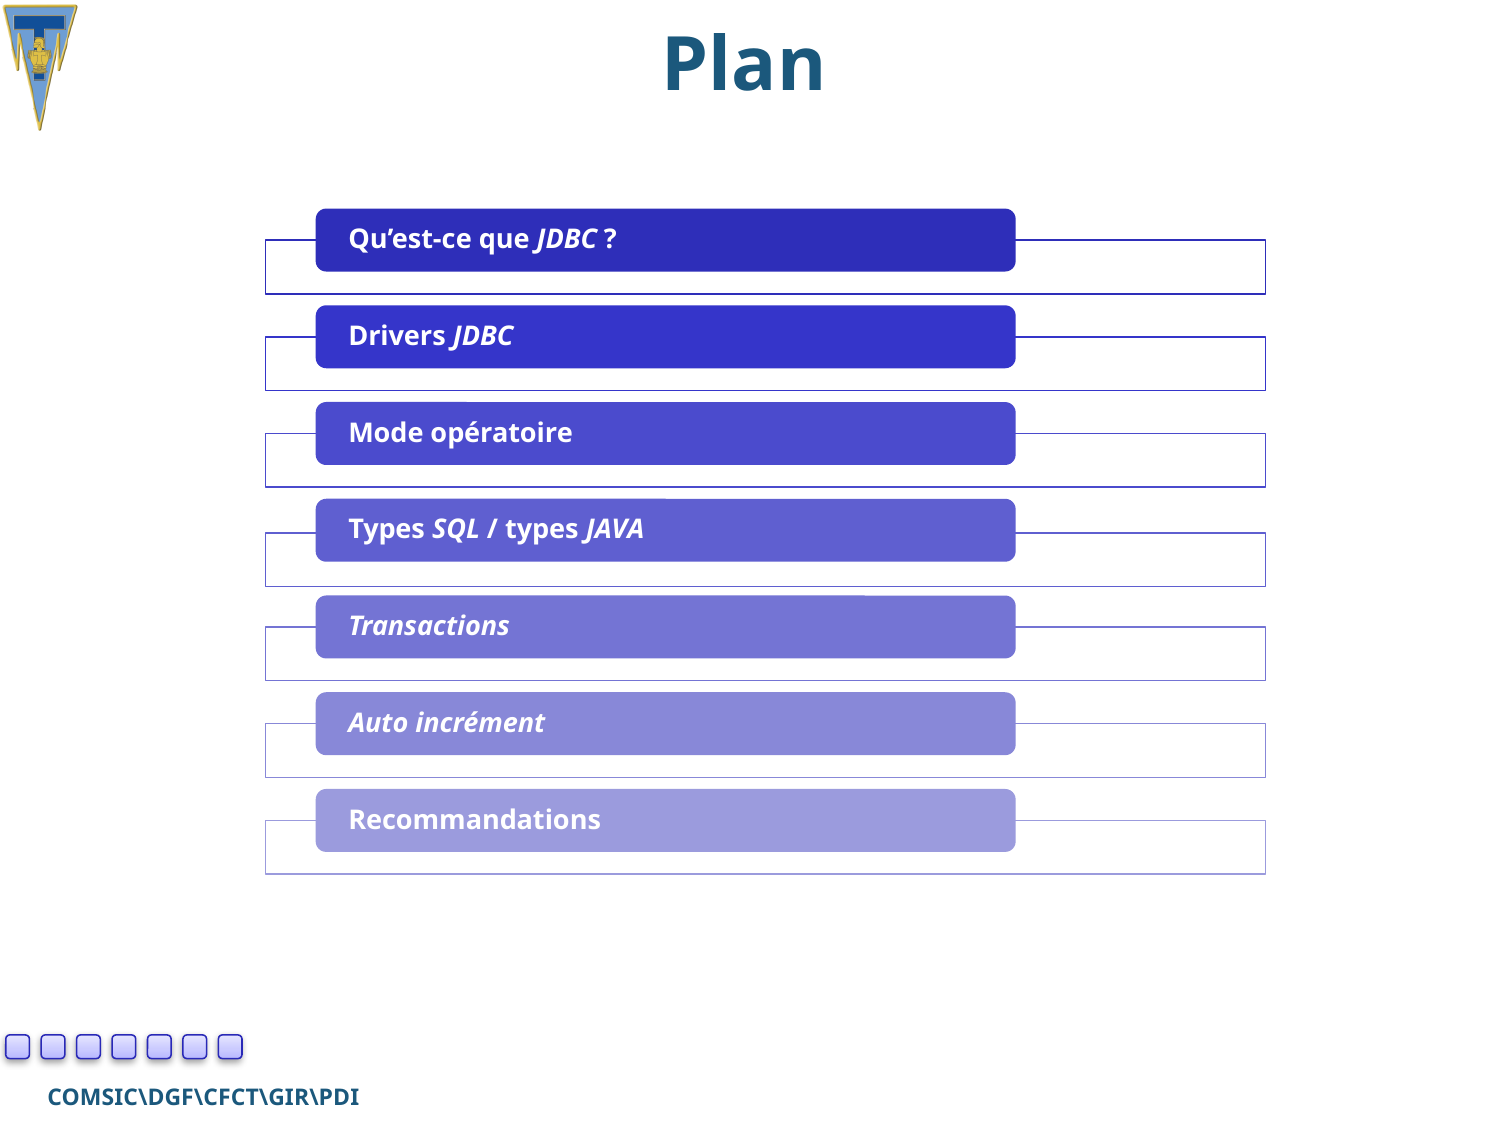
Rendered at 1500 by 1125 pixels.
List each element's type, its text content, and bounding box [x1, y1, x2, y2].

picture [0, 2, 79, 133]
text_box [265, 207, 1266, 875]
text_box [217, 1034, 243, 1060]
text_box Plan [64, 8, 1424, 114]
text_box [75, 1034, 102, 1060]
text_box [182, 1034, 208, 1060]
text_box [40, 1034, 66, 1060]
text_box [111, 1034, 137, 1060]
text_box [4, 1034, 31, 1060]
text_box [146, 1034, 172, 1060]
